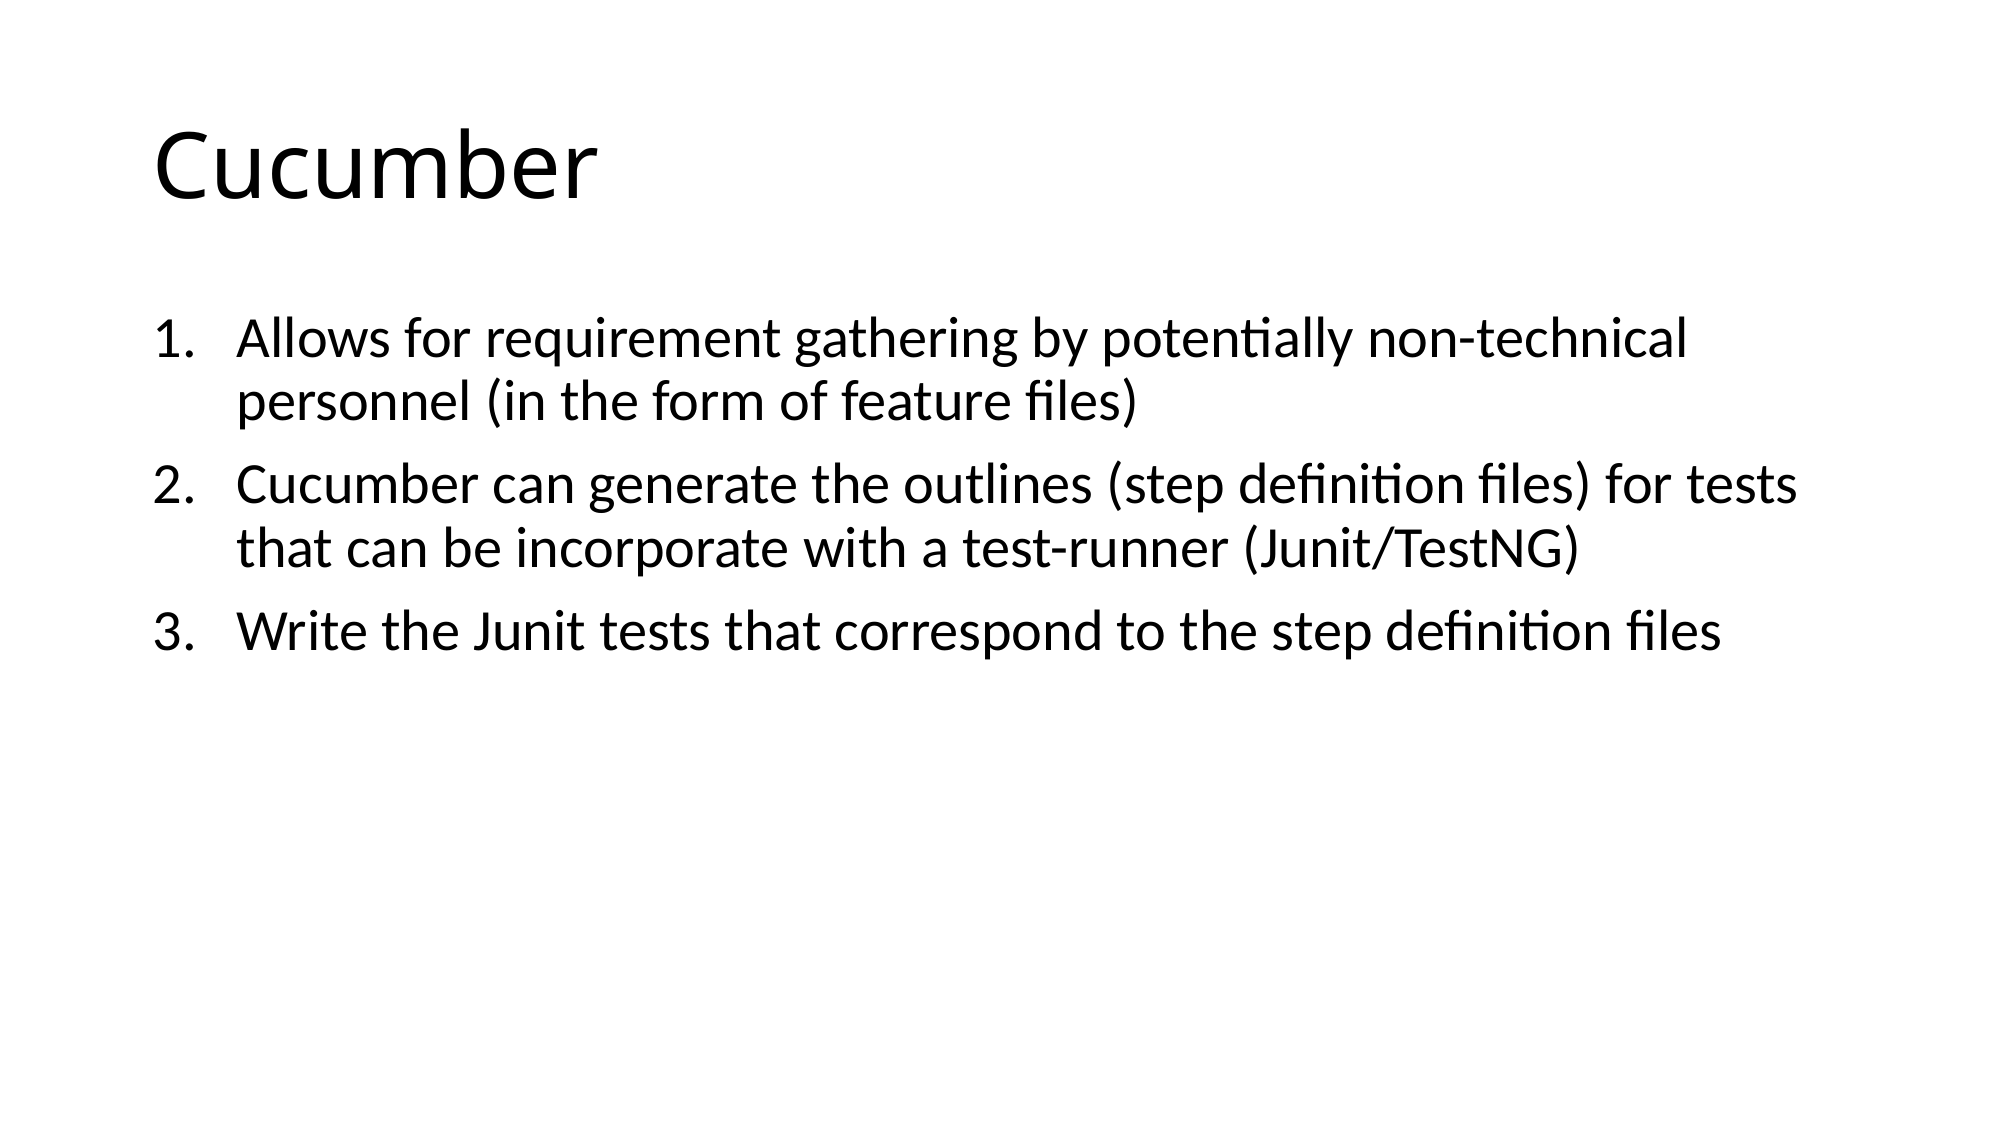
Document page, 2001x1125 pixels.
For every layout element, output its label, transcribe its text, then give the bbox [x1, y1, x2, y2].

list Allows for requirement gathering by potentially non-technical personnel (in the form of feature files) Cucumber can generate the outlines (step definition files) for tests that can be incorporate with a test-runner (Junit/TestNG) Write the Junit tests that correspond to the step definition files [137, 299, 1863, 1014]
title Cucumber [137, 59, 1863, 278]
